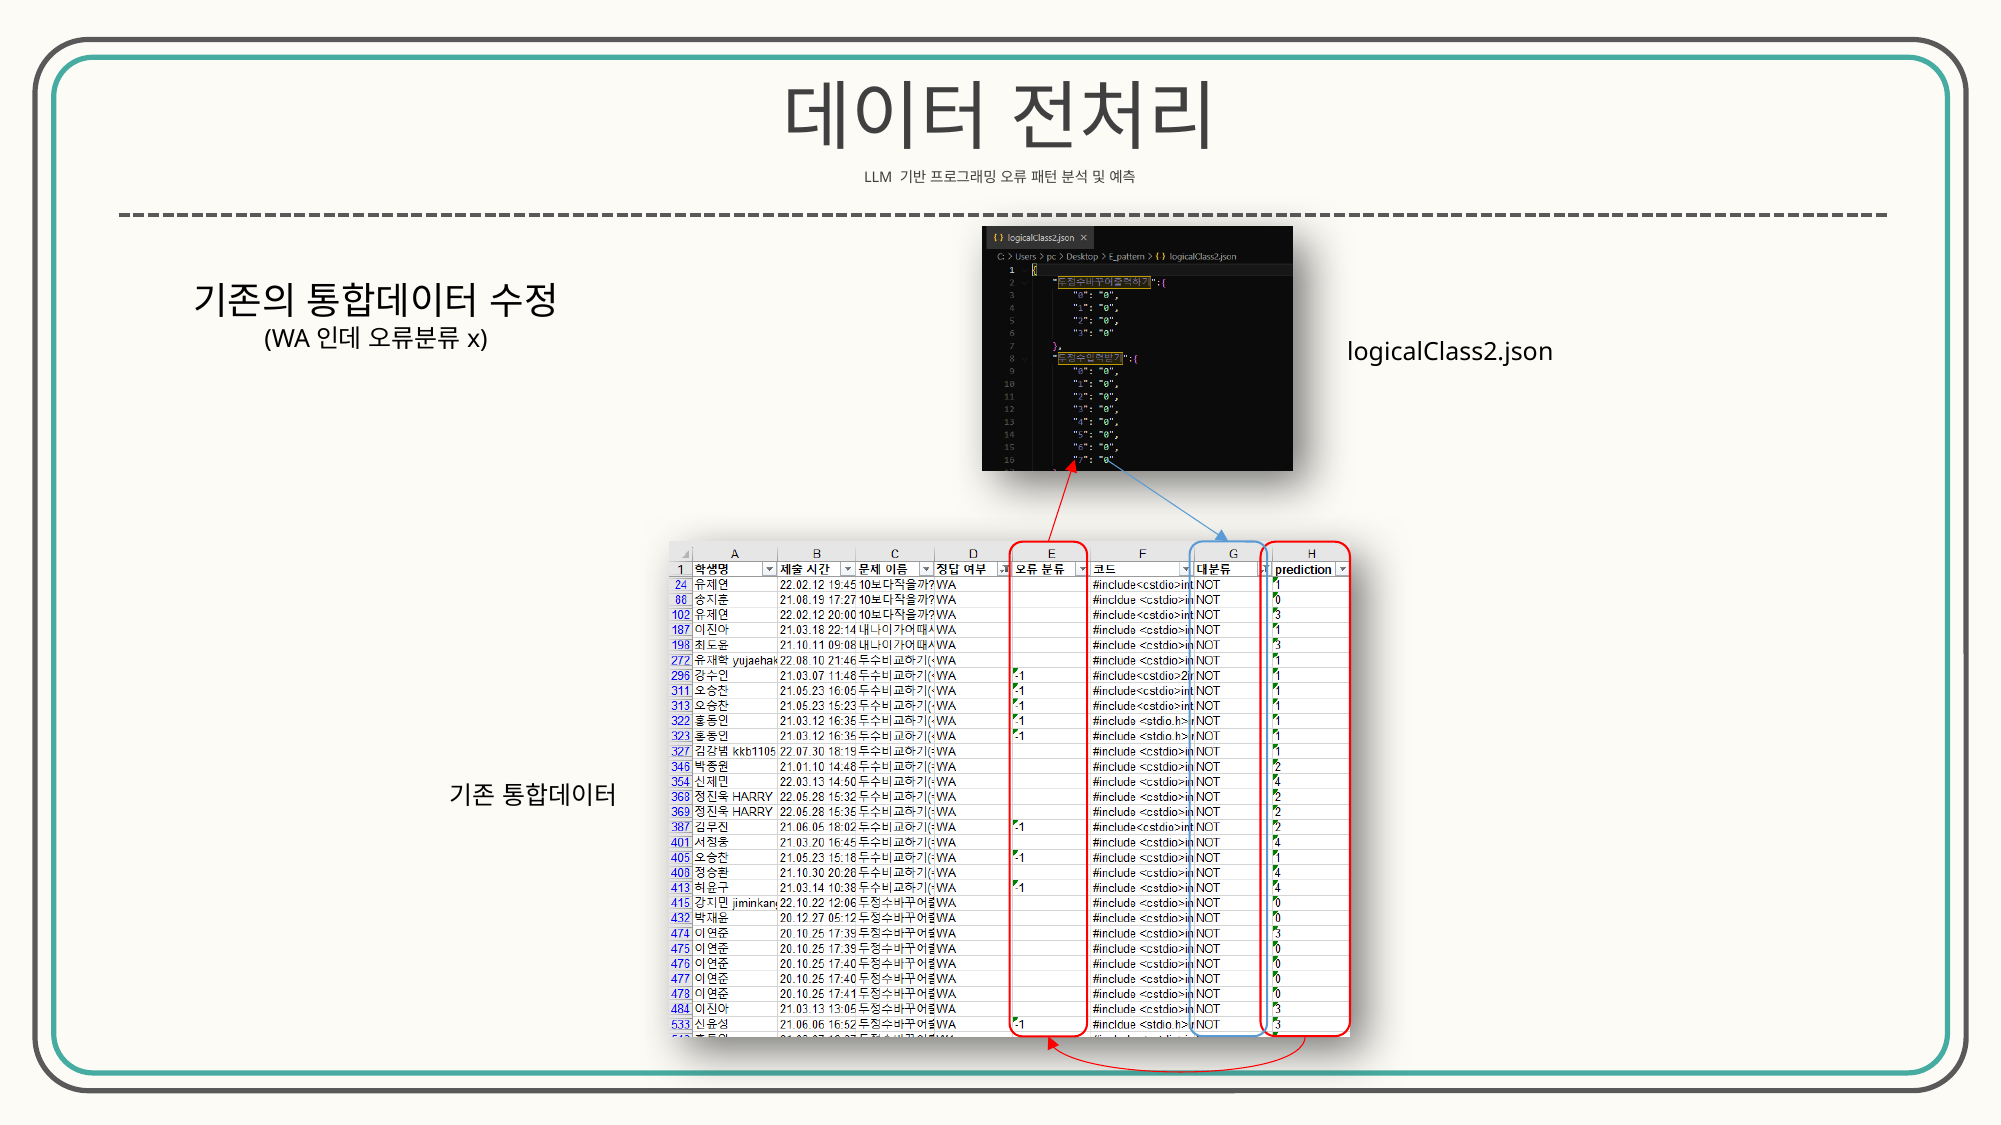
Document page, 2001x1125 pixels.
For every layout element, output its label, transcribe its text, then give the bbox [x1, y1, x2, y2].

text_box [33, 38, 1968, 1092]
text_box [1048, 459, 1075, 542]
picture [669, 541, 1350, 1037]
text_box 기존의 통합데이터 수정 (WA인데 오류분류x) [178, 269, 574, 360]
text_box 기존 통합데이터 [434, 772, 633, 817]
text_box logicalClass2.json [1332, 327, 1569, 373]
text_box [1106, 459, 1229, 542]
picture [982, 226, 1293, 471]
text_box 데이터 전처리 LLM 기반 프로그래밍 오류 패턴 분석 및 예측 [767, 61, 1233, 193]
